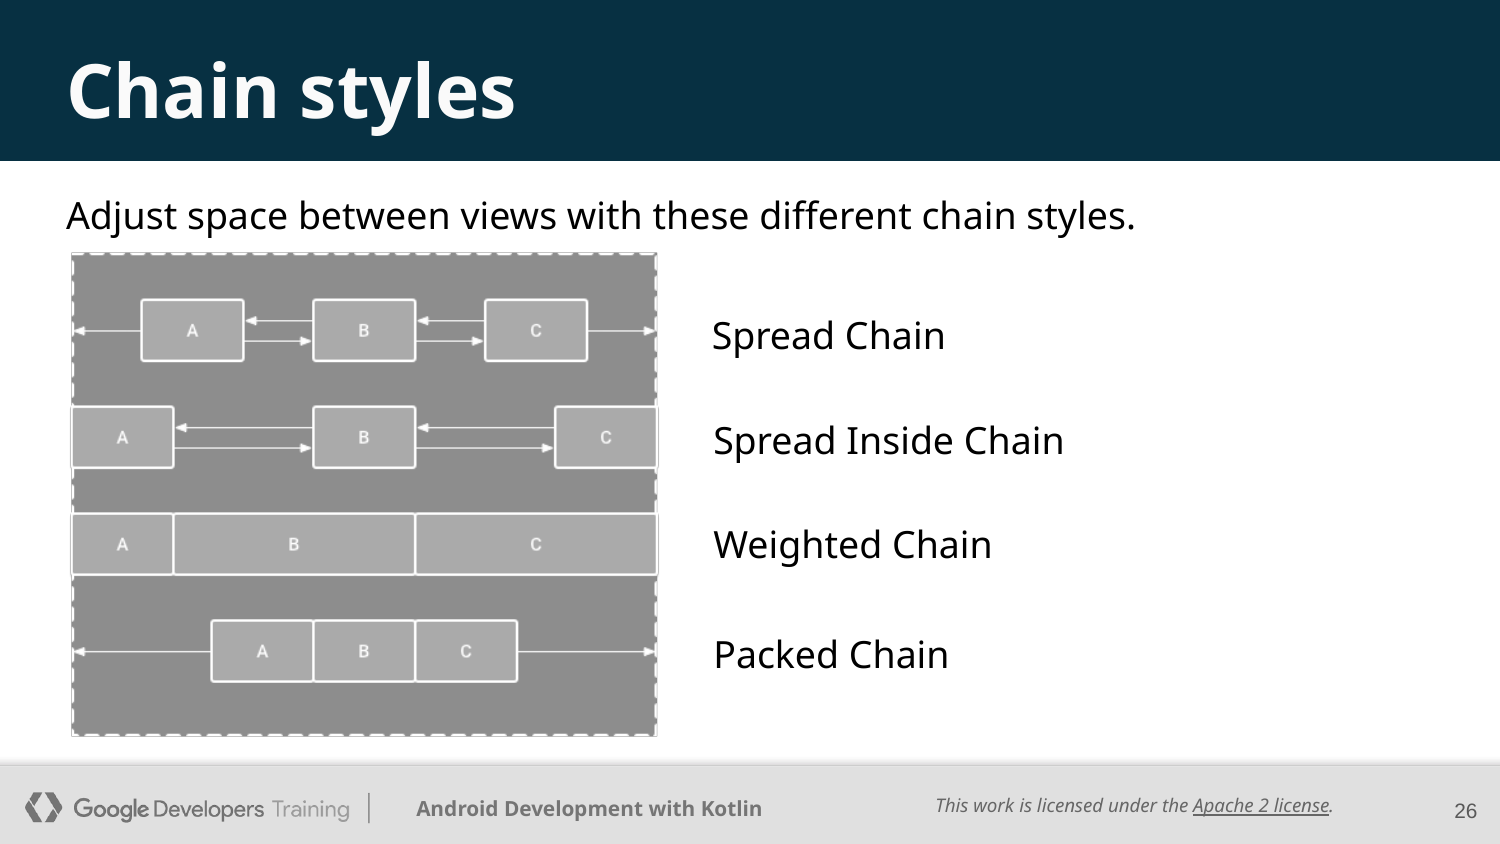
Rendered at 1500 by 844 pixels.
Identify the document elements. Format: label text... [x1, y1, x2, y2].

slide_number ‹#› [1402, 777, 1493, 842]
text_box Spread Inside Chain [698, 402, 1113, 478]
title Chain styles [51, 28, 1449, 122]
text_box Spread Chain [696, 296, 1011, 372]
text_box Packed Chain [698, 615, 1113, 691]
text_box Weighted Chain [698, 505, 1113, 581]
list Adjust space between views with these different chain styles. [51, 170, 1449, 254]
picture [0, 161, 1500, 844]
